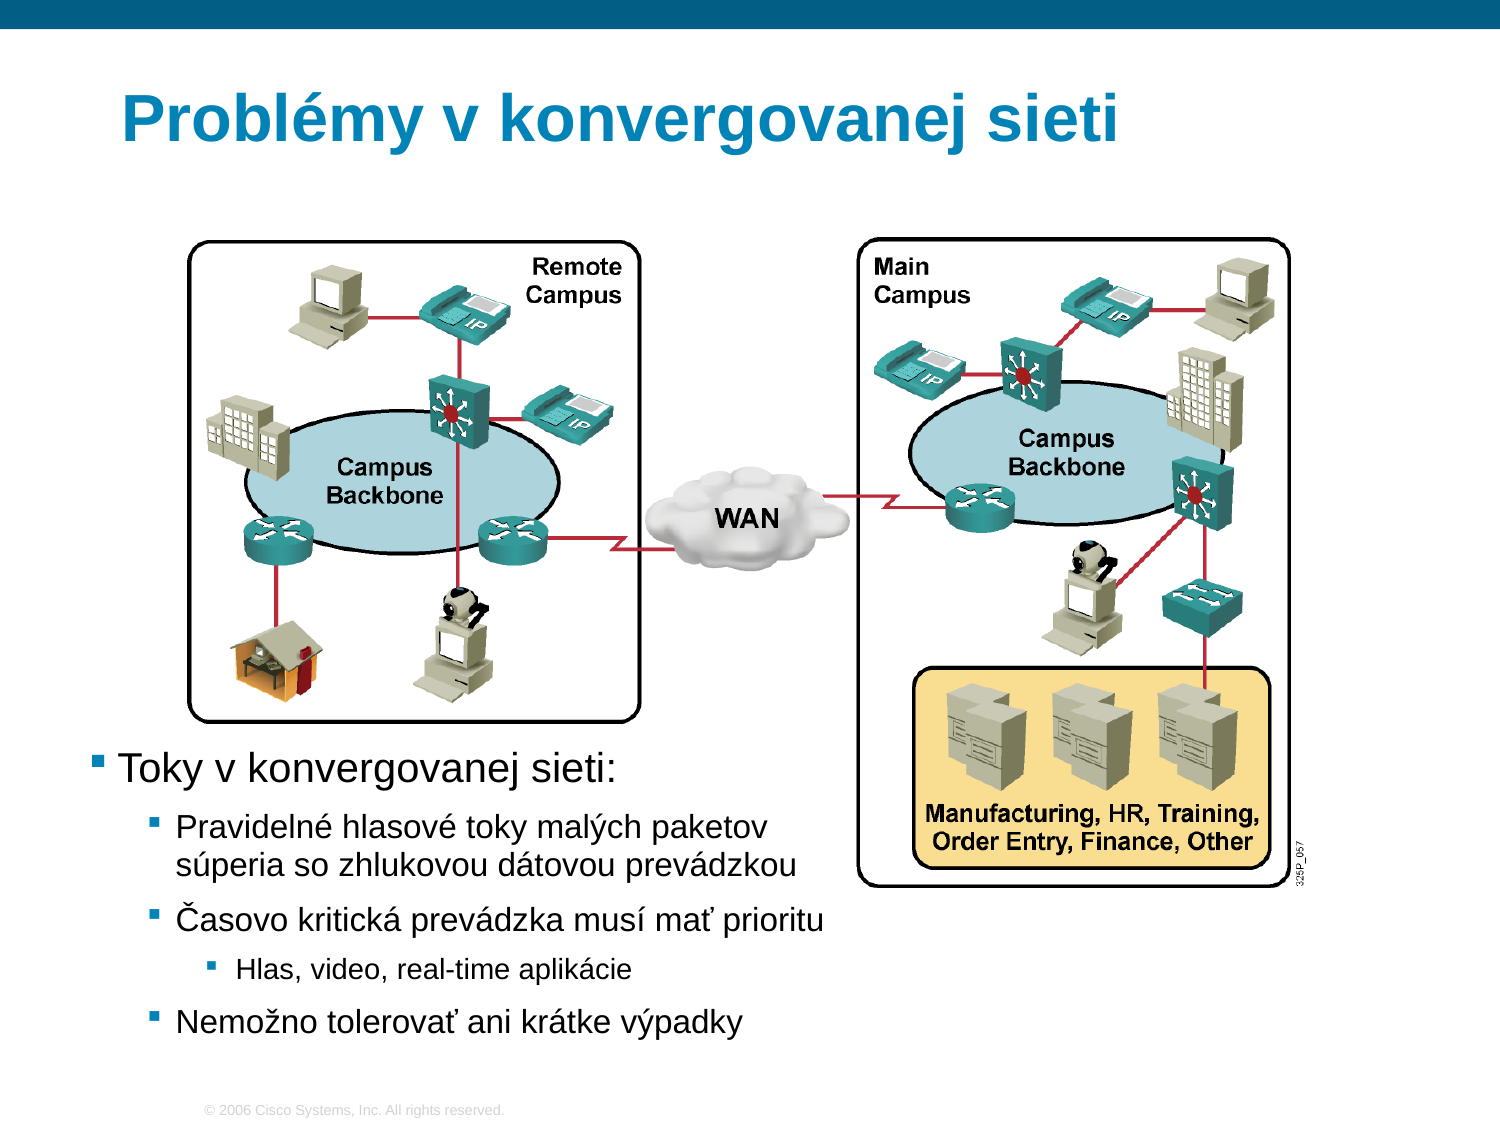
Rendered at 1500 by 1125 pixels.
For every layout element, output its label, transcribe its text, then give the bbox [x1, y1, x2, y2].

picture [187, 237, 1307, 888]
list Toky v konvergovanej sieti: Pravidelné hlasové toky malých paketov súperia so zhlukovou dátovou prevádzkou Časovo kritická prevádzka musí mať prioritu Hlas, video, real-time aplikácie Nemožno tolerovať ani krátke výpadky [75, 737, 850, 1038]
title Problémy v konvergovanej sieti [107, 50, 1444, 163]
